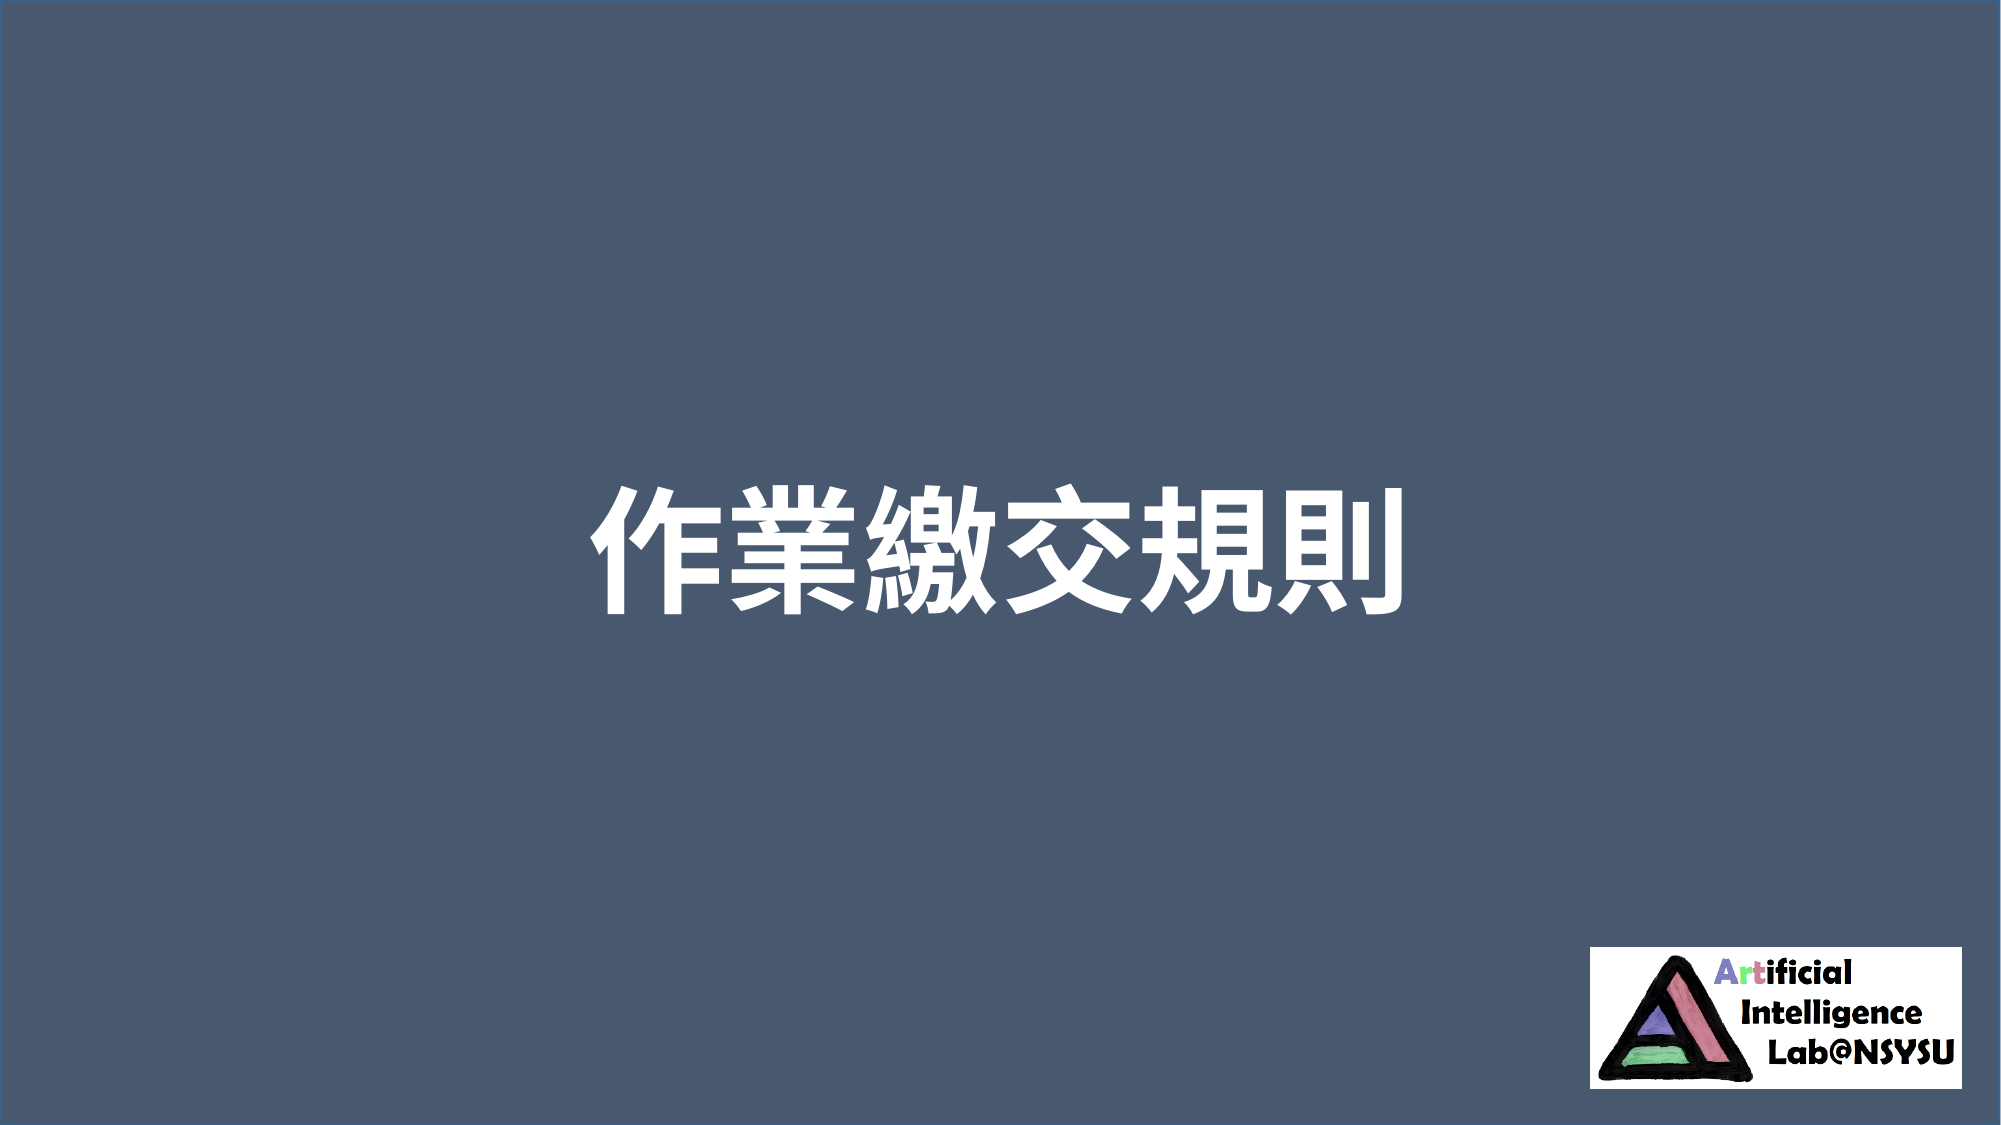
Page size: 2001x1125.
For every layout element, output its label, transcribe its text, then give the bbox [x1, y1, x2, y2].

text_box 作業繳交規則 [0, 452, 2001, 638]
picture [1590, 947, 1962, 1089]
